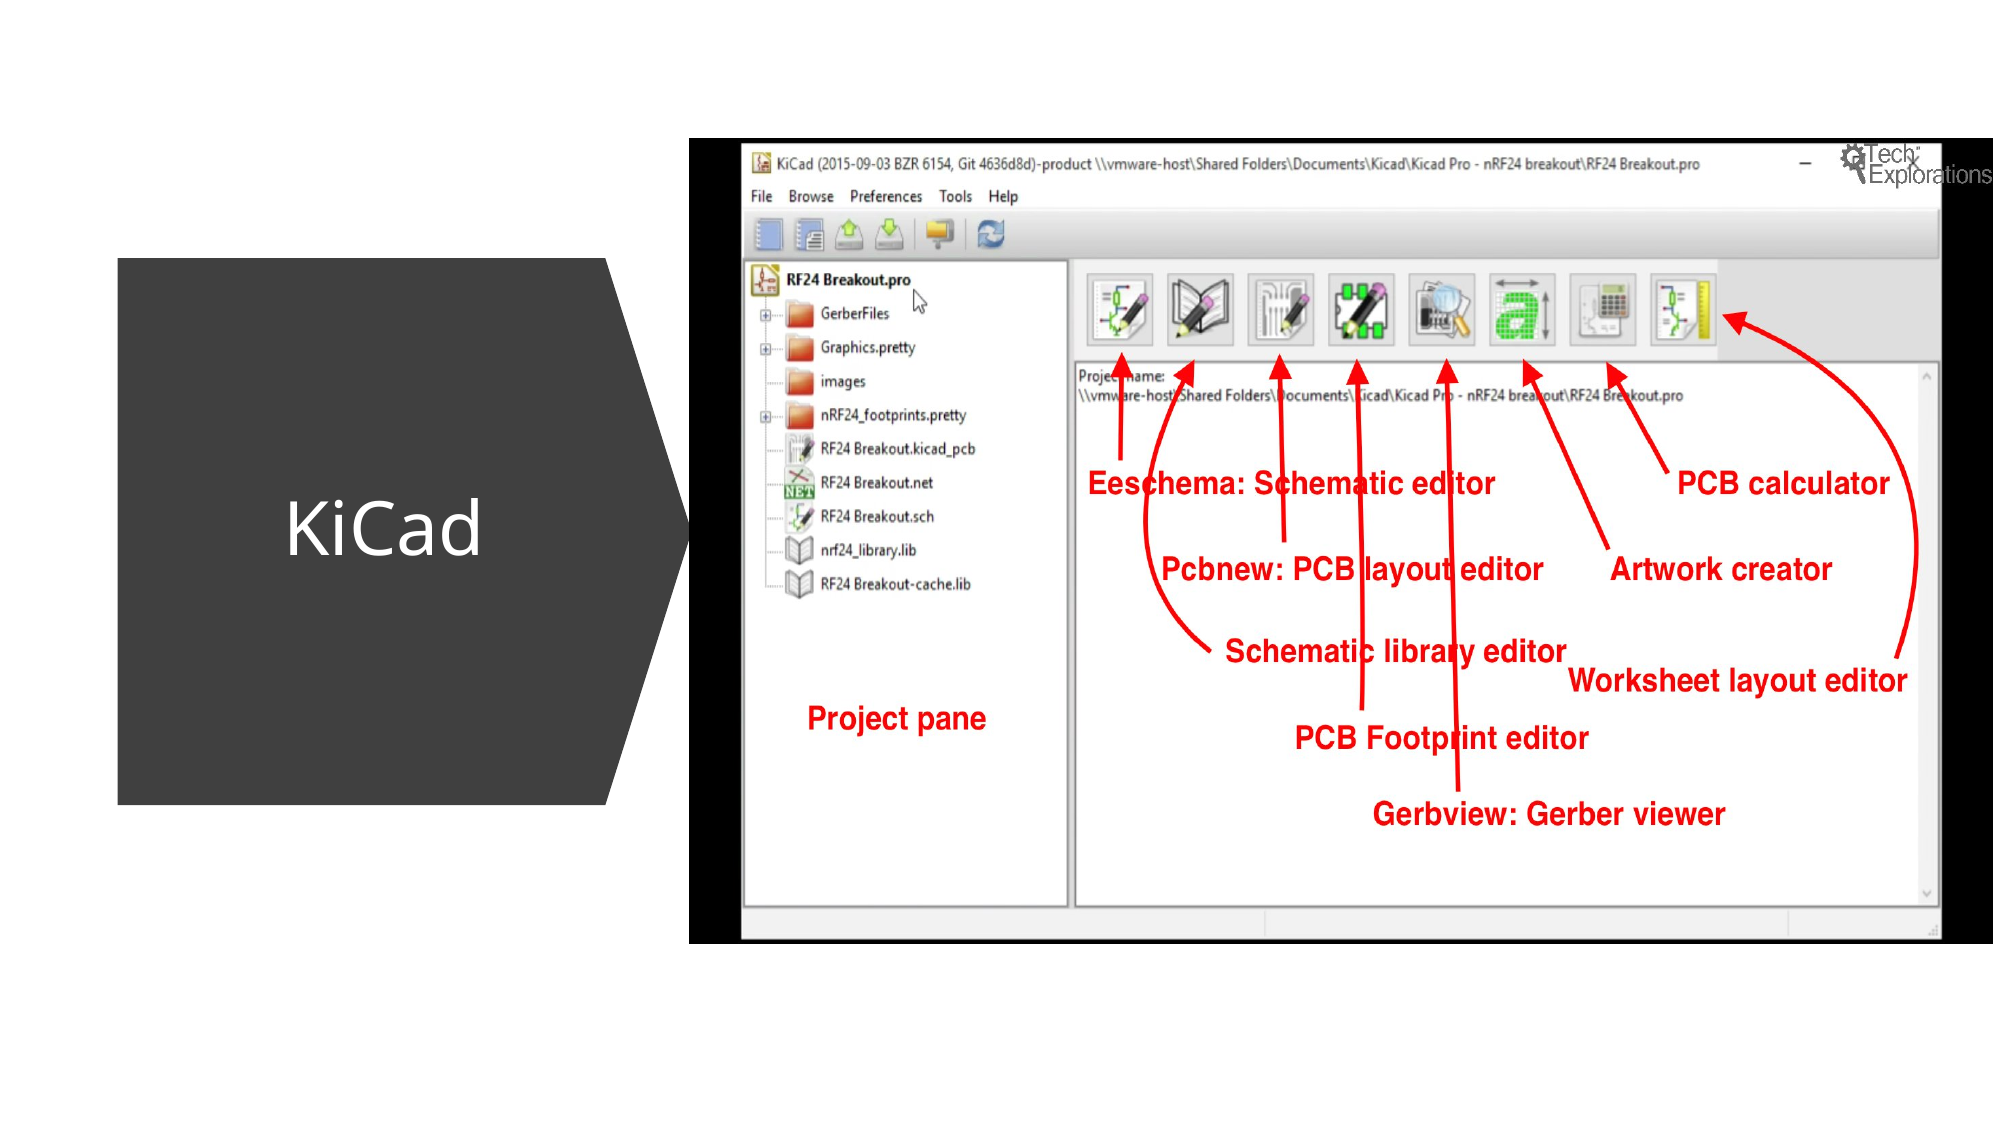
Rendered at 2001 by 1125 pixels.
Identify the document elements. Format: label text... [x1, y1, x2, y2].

title KiCad [168, 322, 601, 741]
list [689, 138, 1993, 944]
text_box [116, 257, 689, 807]
